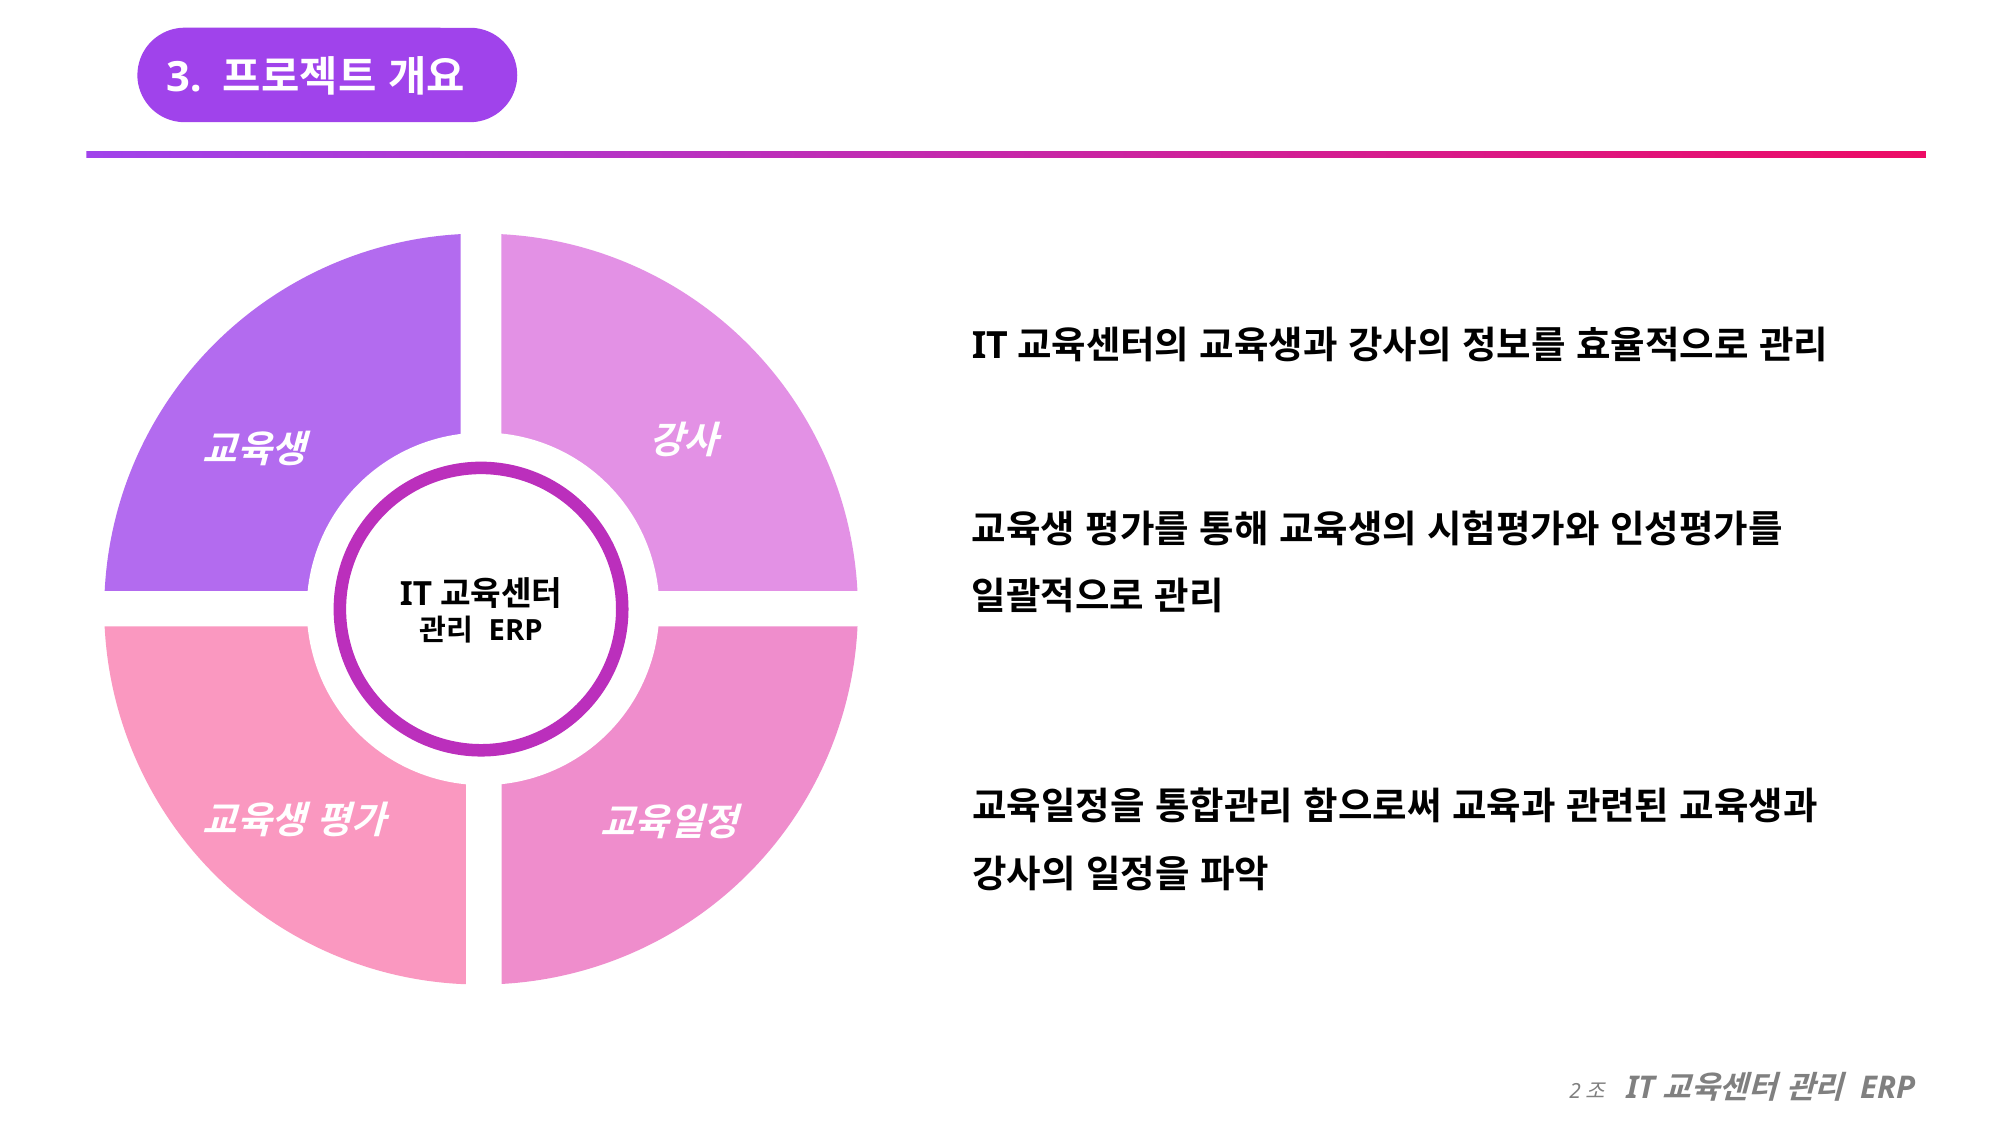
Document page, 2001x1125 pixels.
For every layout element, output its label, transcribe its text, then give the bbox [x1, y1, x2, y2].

text_box 3. 프로젝트 개요 [136, 26, 519, 124]
text_box [85, 150, 1927, 158]
text_box 교육일정을 통합관리 함으로써 교육과 관련된 교육생과 강사의 일정을 파악 [957, 752, 1899, 903]
text_box 2조 IT교육센터 관리 ERP [1496, 1024, 1930, 1114]
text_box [102, 230, 860, 988]
text_box IT교육센터의 교육생과 강사의 정보를 효율적으로 관리 [957, 290, 1926, 374]
text_box 교육생 평가를 통해 교육생의 시험평가와 인성평가를 일괄적으로 관리 [957, 475, 1898, 625]
